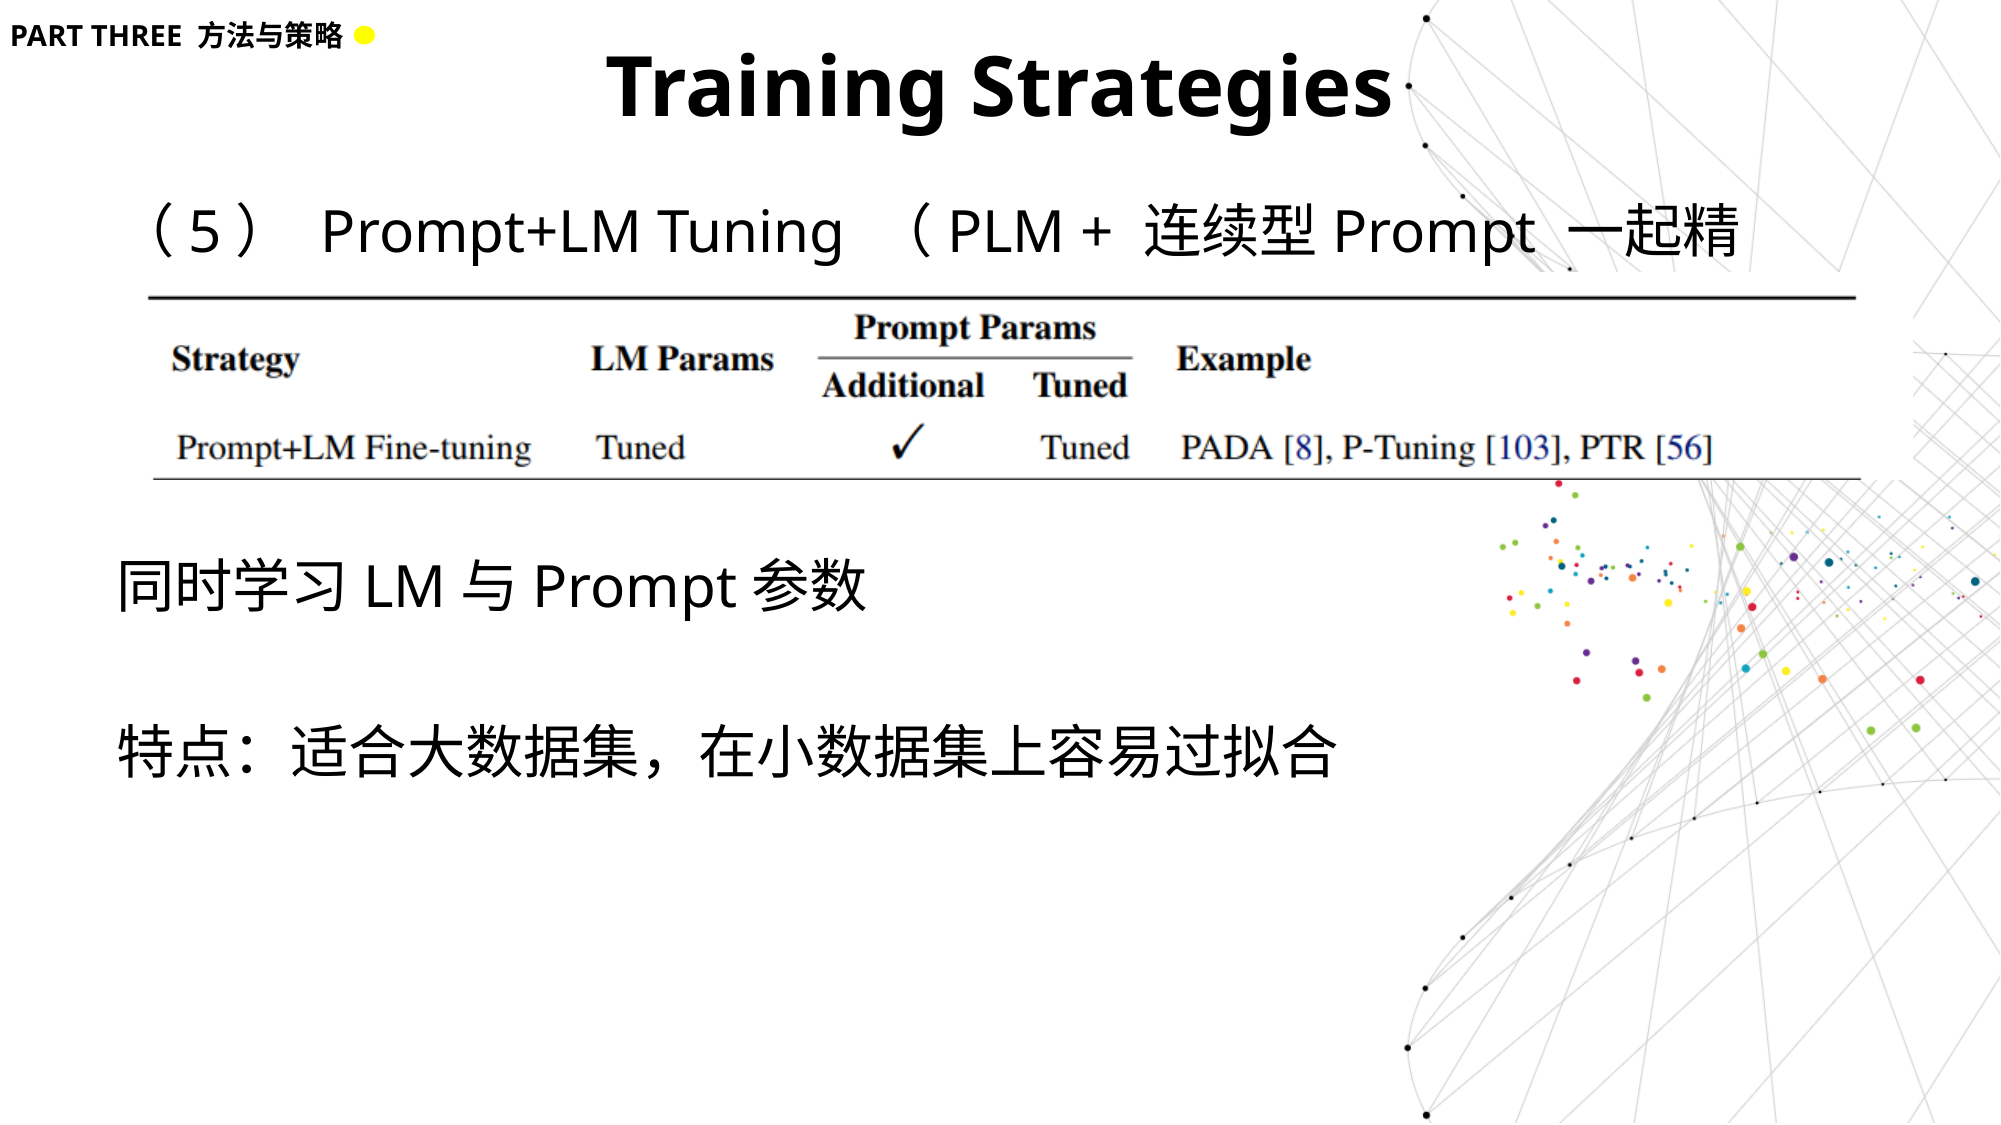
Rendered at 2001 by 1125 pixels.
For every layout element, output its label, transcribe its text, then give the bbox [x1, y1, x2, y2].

text_box PART THREE 方法与策略 [0, 9, 359, 60]
text_box [352, 24, 377, 46]
text_box 同时学习LM与Prompt参数 [101, 541, 2000, 627]
picture [86, 0, 2001, 1123]
text_box （5） Prompt+LM Tuning （PLM + 连续型Prompt 一起精调） [101, 187, 1822, 272]
text_box Training Strategies [582, 25, 1418, 141]
text_box 特点：适合大数据集，在小数据集上容易过拟合 [101, 708, 1485, 793]
